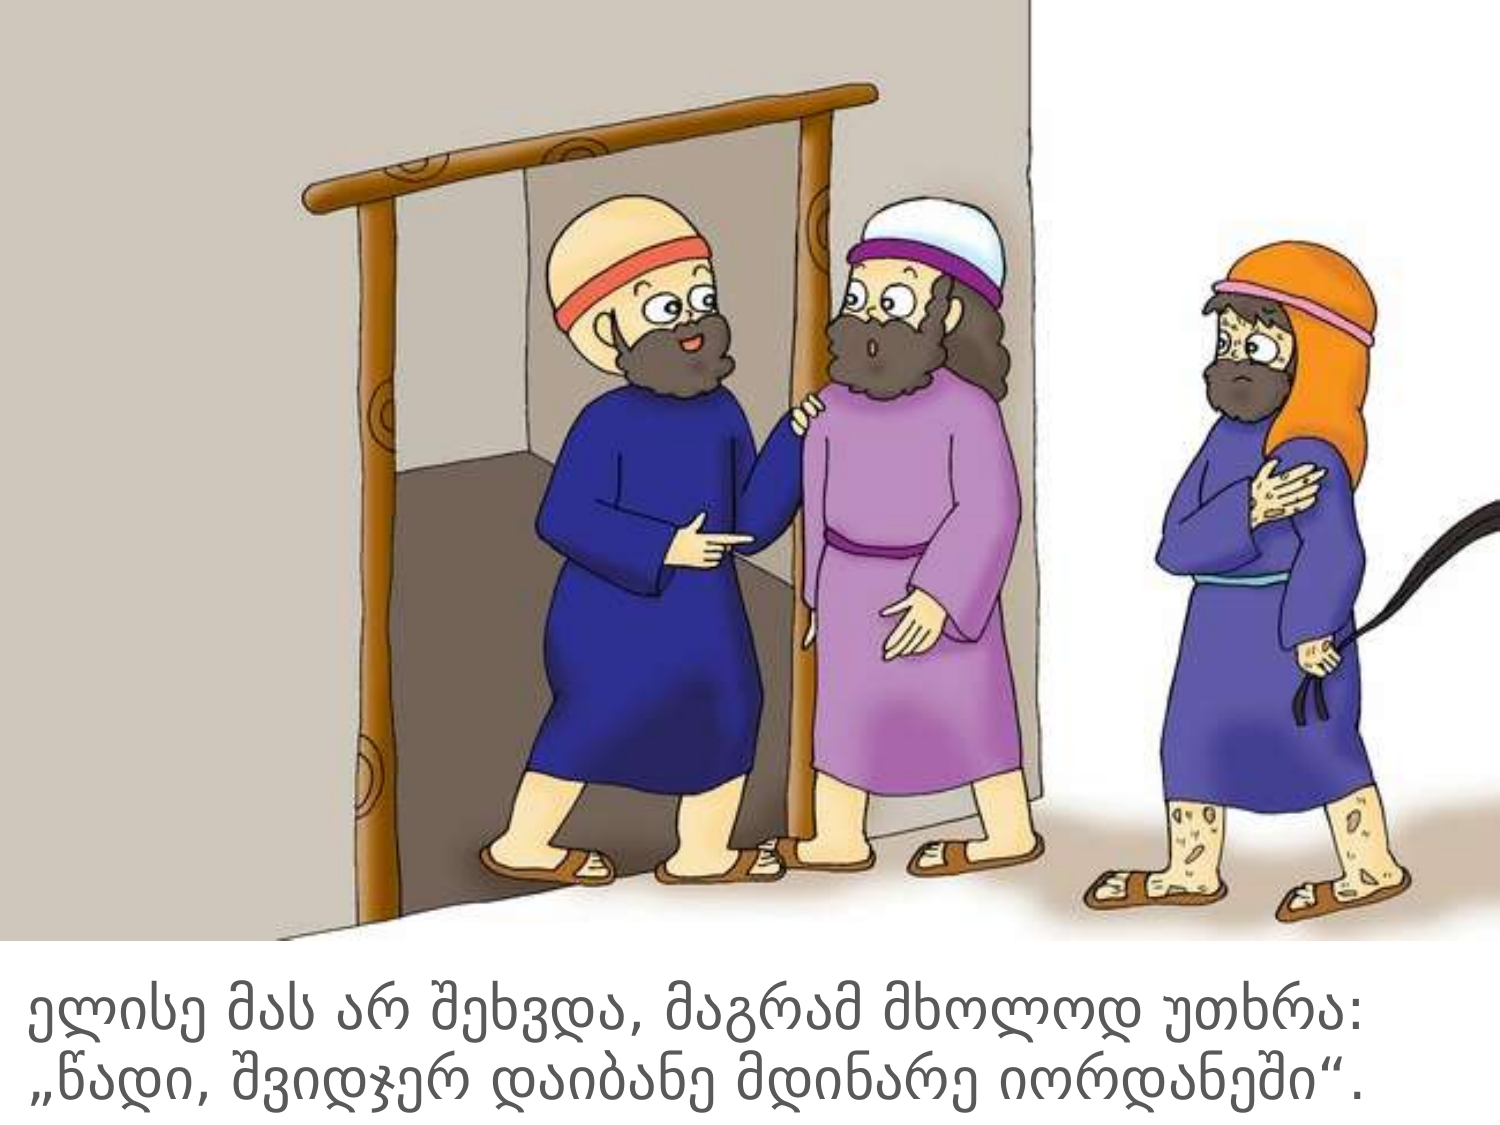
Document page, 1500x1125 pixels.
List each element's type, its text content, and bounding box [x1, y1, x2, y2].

picture [0, 0, 1500, 941]
text_box ელისე მას არ შეხვდა, მაგრამ მხოლოდ უთხრა: „წადი, შვიდჯერ დაიბანე მდინარე იორდანეში“. [11, 964, 1483, 1119]
